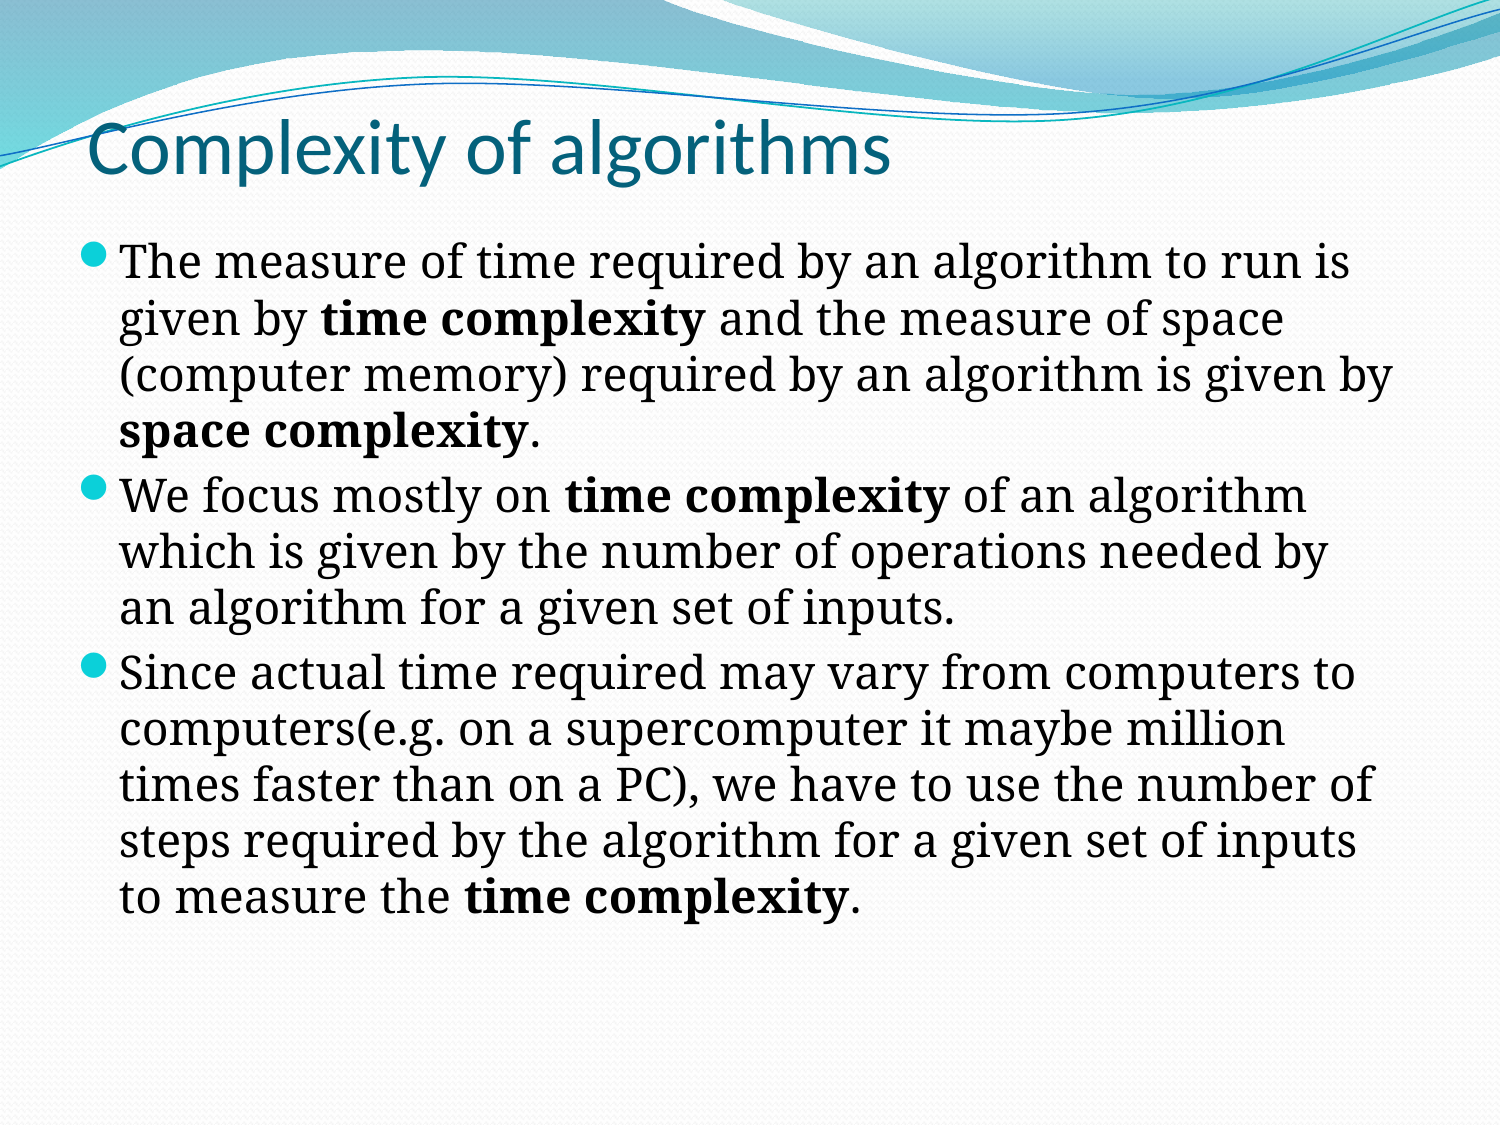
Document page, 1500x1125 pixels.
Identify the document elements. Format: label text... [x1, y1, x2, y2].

title Complexity of algorithms [87, 87, 1438, 191]
list The measure of time required by an algorithm to run is given by time complexity and the measure of space (computer memory) required by an algorithm is given by space complexity. We focus mostly on time complexity of an algorithm which is given by the number of operations needed by an algorithm for a given set of inputs. Since actual time required may vary from computers to computers(e.g. on a supercomputer it maybe million times faster than on a PC), we have to use the number of steps required by the algorithm for a given set of inputs to measure the time complexity. [62, 224, 1413, 945]
